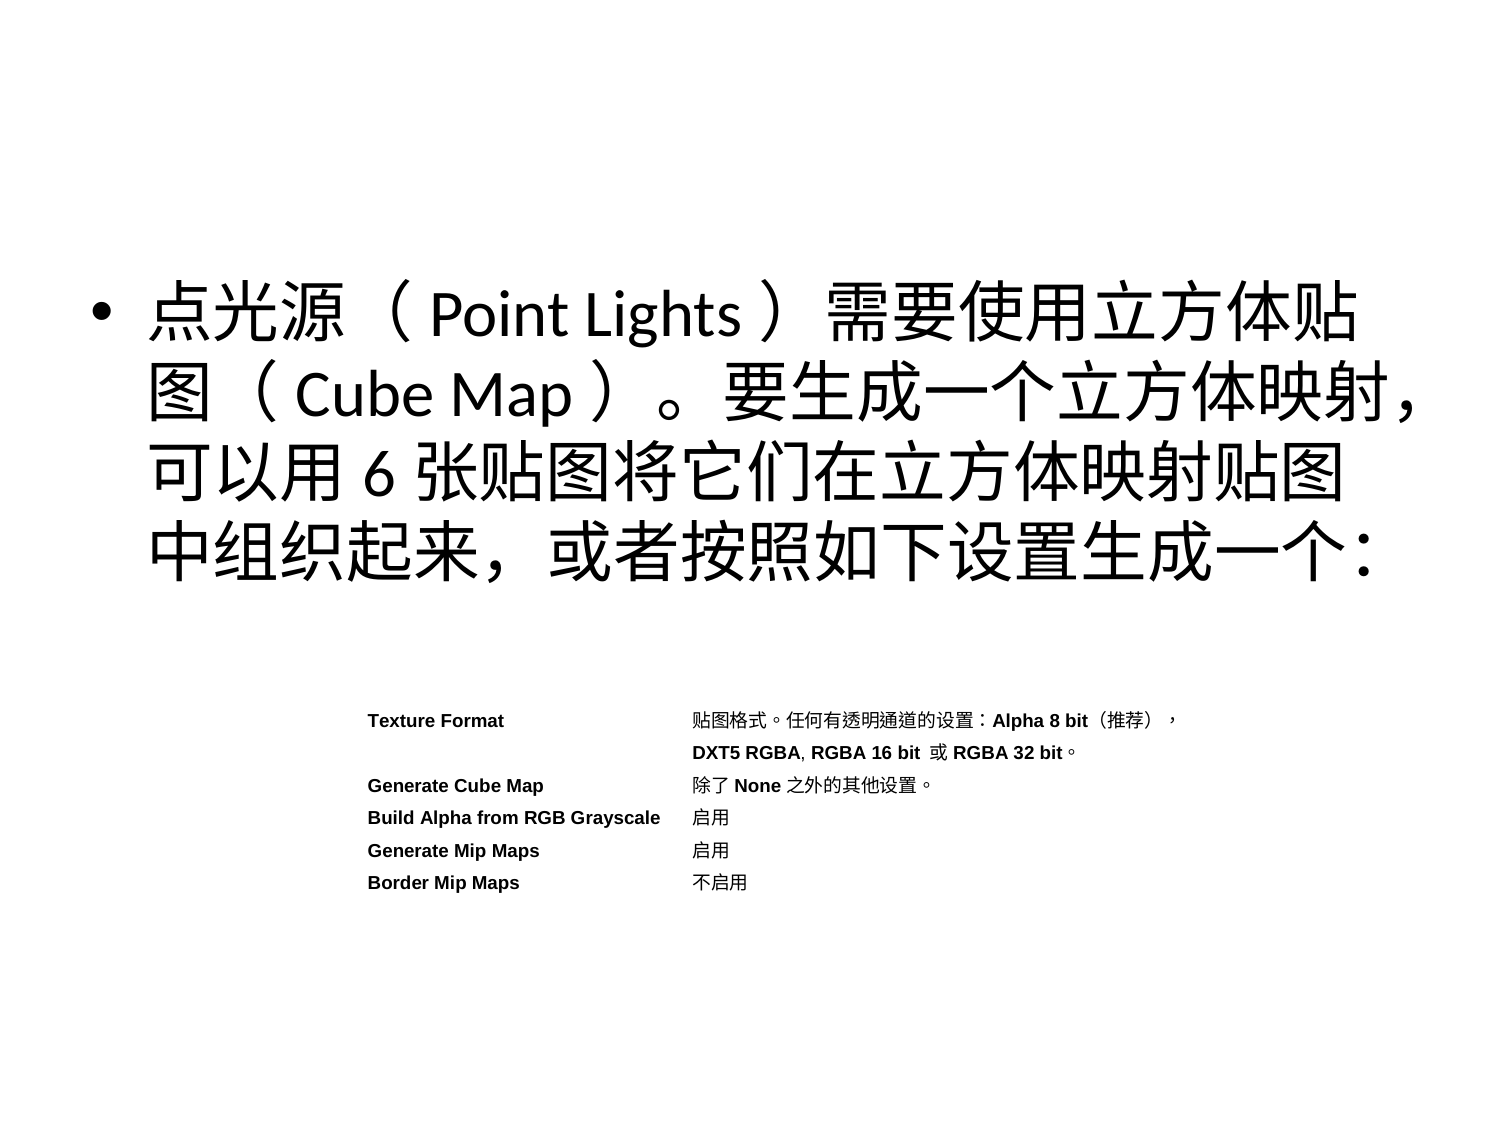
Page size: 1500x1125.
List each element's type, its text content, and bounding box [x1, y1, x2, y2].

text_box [336, 703, 1206, 932]
list 点光源（Point Lights）需要使用立方体贴图（Cube Map）。要生成一个立方体映射，可以用6张贴图将它们在立方体映射贴图中组织起来，或者按照如下设置生成一个： [75, 262, 1425, 1005]
